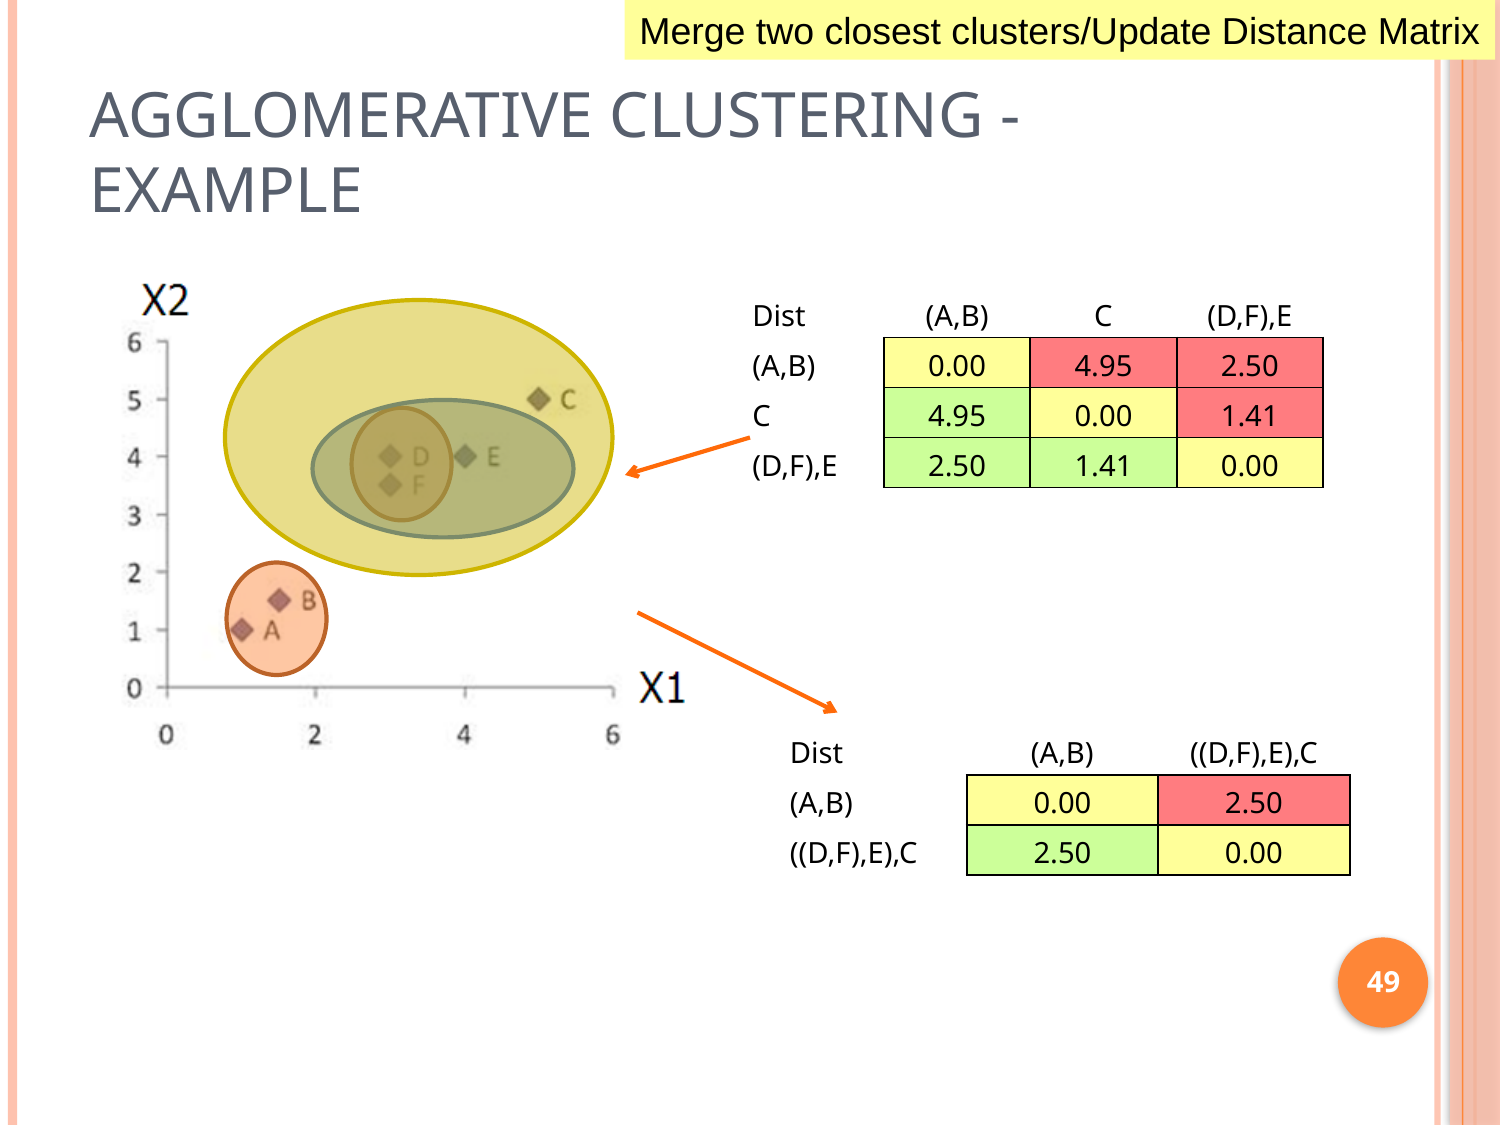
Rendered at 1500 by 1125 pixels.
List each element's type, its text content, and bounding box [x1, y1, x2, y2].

title Agglomerative Clustering - Example [75, 45, 1300, 233]
table_cell C [737, 388, 883, 438]
table_header (D,F),E [1177, 287, 1323, 337]
table_header C [1030, 287, 1177, 337]
table_cell 2.50 [1178, 338, 1322, 387]
text_box Merge two closest clusters/Update Distance Matrix [624, 0, 1496, 60]
table_cell 0.00 [885, 338, 1029, 387]
table_header ((D,F),E),C [1158, 725, 1350, 774]
table_cell 4.95 [885, 388, 1029, 437]
table_cell ((D,F),E),C [775, 825, 966, 875]
table_header Dist [775, 725, 967, 775]
table_cell (A,B) [775, 775, 966, 825]
table_cell 0.00 [1031, 388, 1176, 437]
table_cell 2.50 [1159, 776, 1349, 824]
table_header Dist [737, 287, 884, 338]
table_cell 0.00 [968, 776, 1157, 824]
table_cell 4.95 [1031, 338, 1176, 387]
table_cell 2.50 [885, 438, 1029, 487]
picture [113, 277, 688, 751]
slide_number 49 [1333, 940, 1434, 1026]
table_cell (D,F),E [737, 438, 883, 488]
table_header (A,B) [967, 725, 1158, 774]
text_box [636, 611, 838, 713]
table_cell 0.00 [1159, 826, 1349, 874]
table_cell 0.00 [1178, 438, 1322, 487]
table_cell 2.50 [968, 826, 1157, 874]
table_cell 1.41 [1031, 438, 1176, 487]
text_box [624, 436, 751, 476]
table_cell 1.41 [1178, 388, 1322, 437]
table_header (A,B) [884, 287, 1030, 337]
table_cell (A,B) [737, 338, 883, 388]
